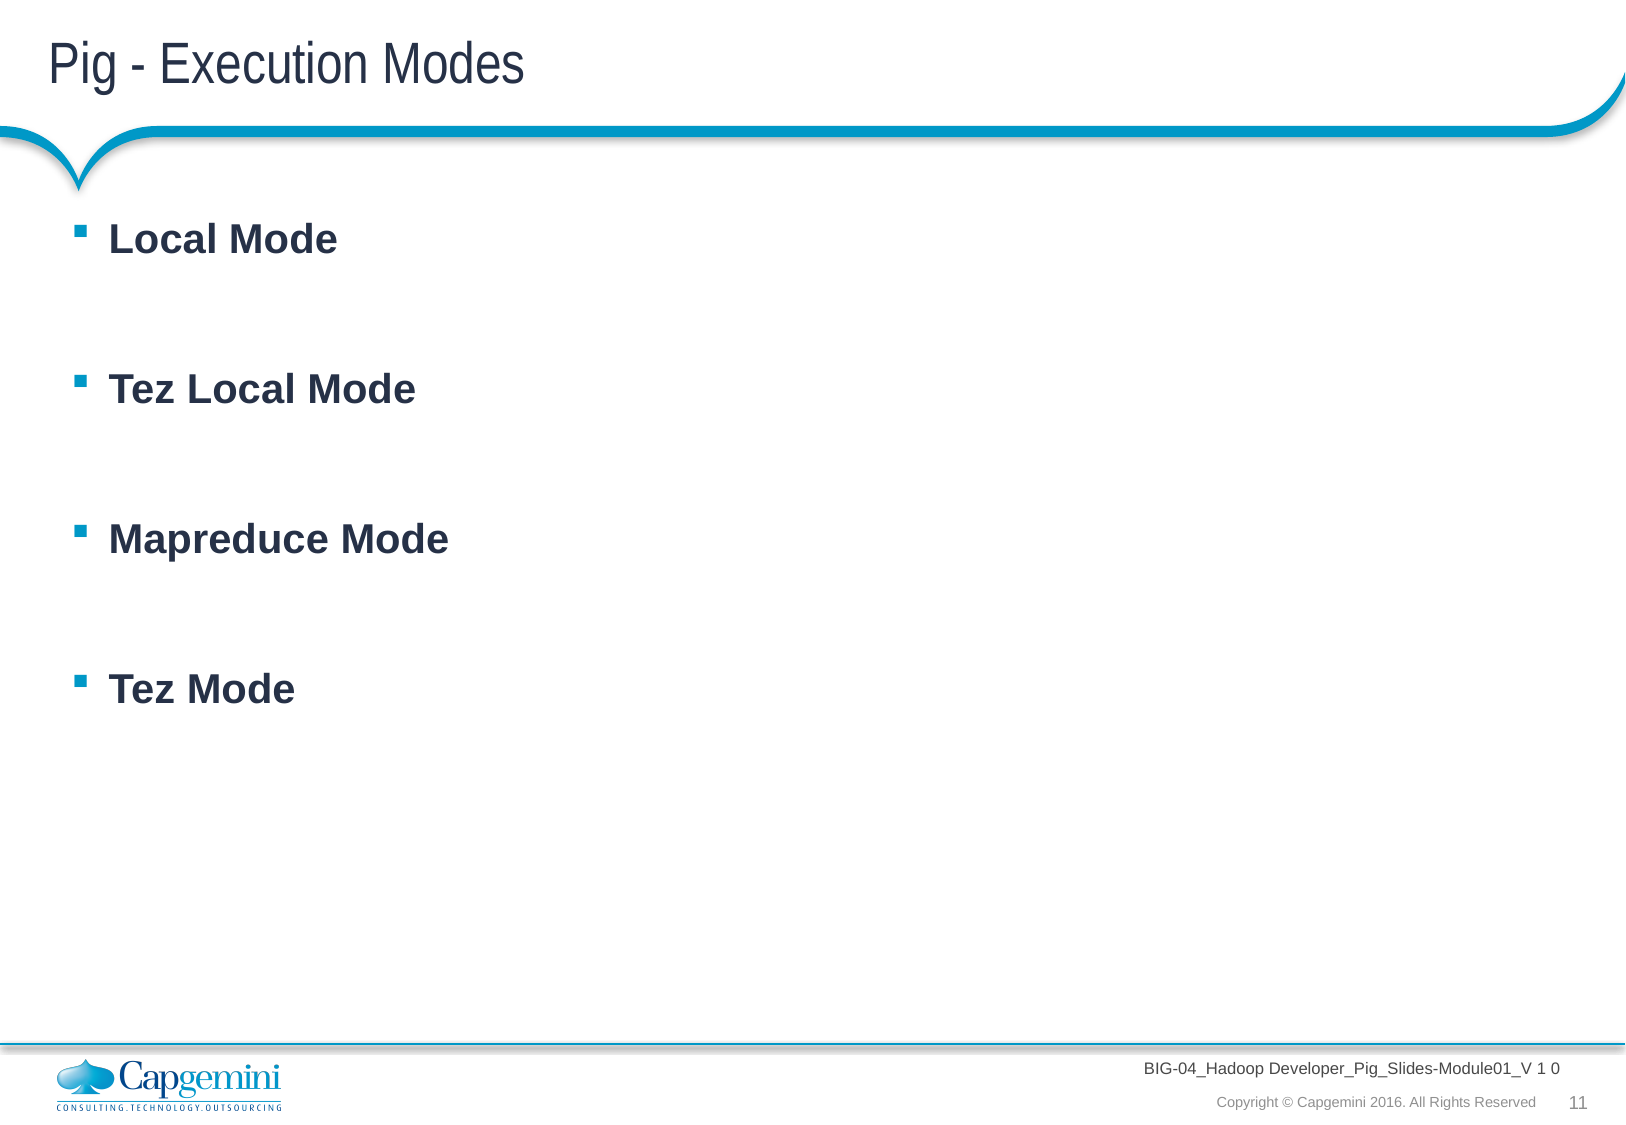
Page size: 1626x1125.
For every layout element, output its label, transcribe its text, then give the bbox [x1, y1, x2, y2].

list Local Mode Tez Local Mode Mapreduce Mode Tez Mode [55, 205, 1450, 731]
title Pig - Execution Modes [0, 0, 1625, 132]
picture [57, 1059, 281, 1111]
